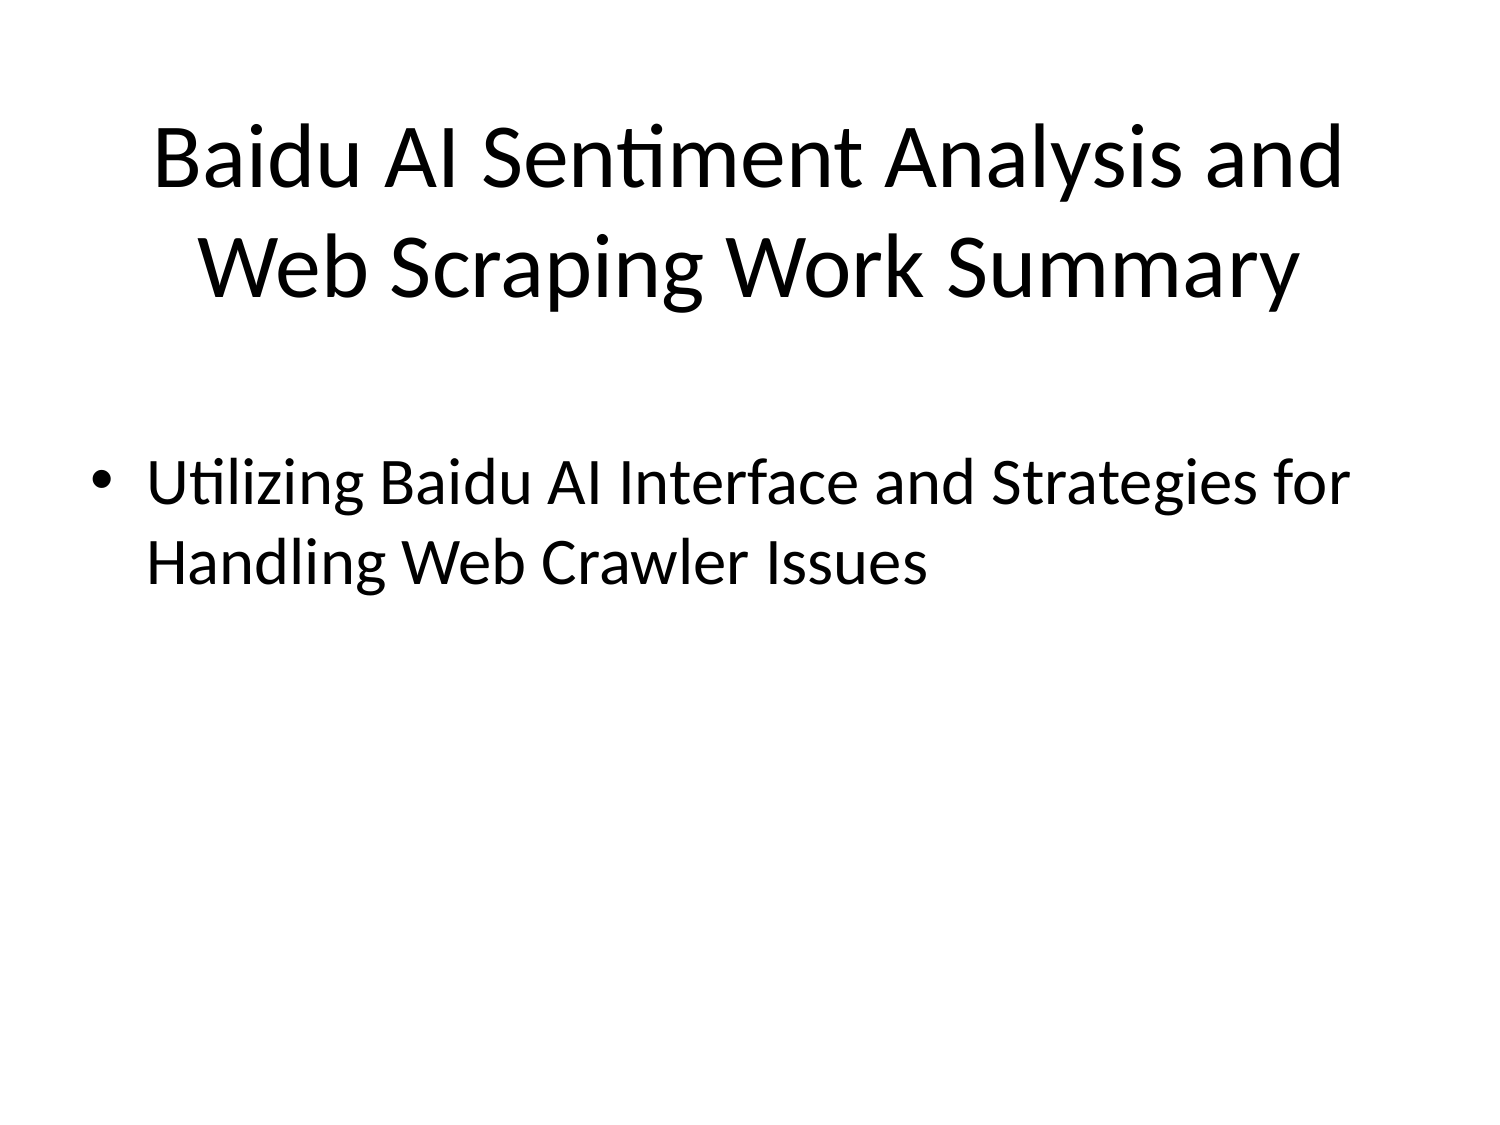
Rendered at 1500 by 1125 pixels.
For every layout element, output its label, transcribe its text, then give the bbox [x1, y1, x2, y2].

list Utilizing Baidu AI Interface and Strategies for Handling Web Crawler Issues [75, 430, 1425, 1125]
title Baidu AI Sentiment Analysis and Web Scraping Work Summary [75, 112, 1425, 300]
